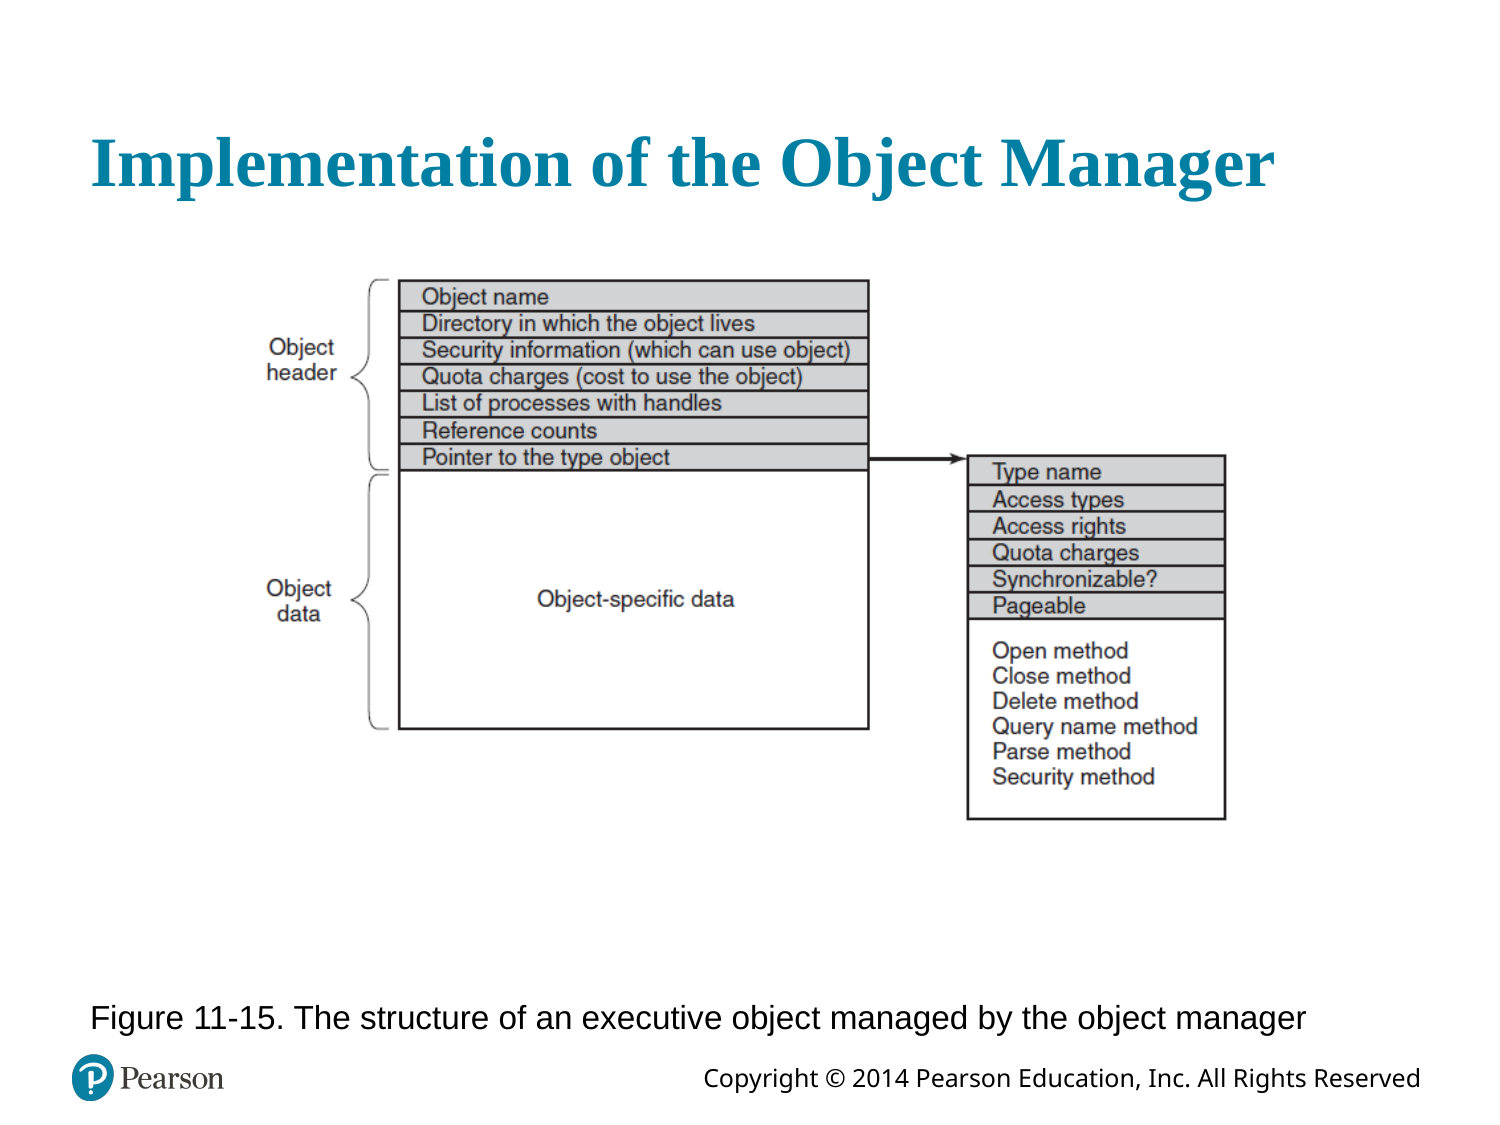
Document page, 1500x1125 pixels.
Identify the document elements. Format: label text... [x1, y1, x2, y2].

picture [72, 1087, 83, 1101]
picture [98, 1054, 224, 1101]
picture [72, 1054, 88, 1070]
list Figure 11-15. The structure of an executive object managed by the object manager [75, 880, 1425, 1051]
title Implementation of the Object Manager [75, 40, 1425, 216]
picture [246, 252, 1253, 843]
picture [80, 1063, 106, 1088]
